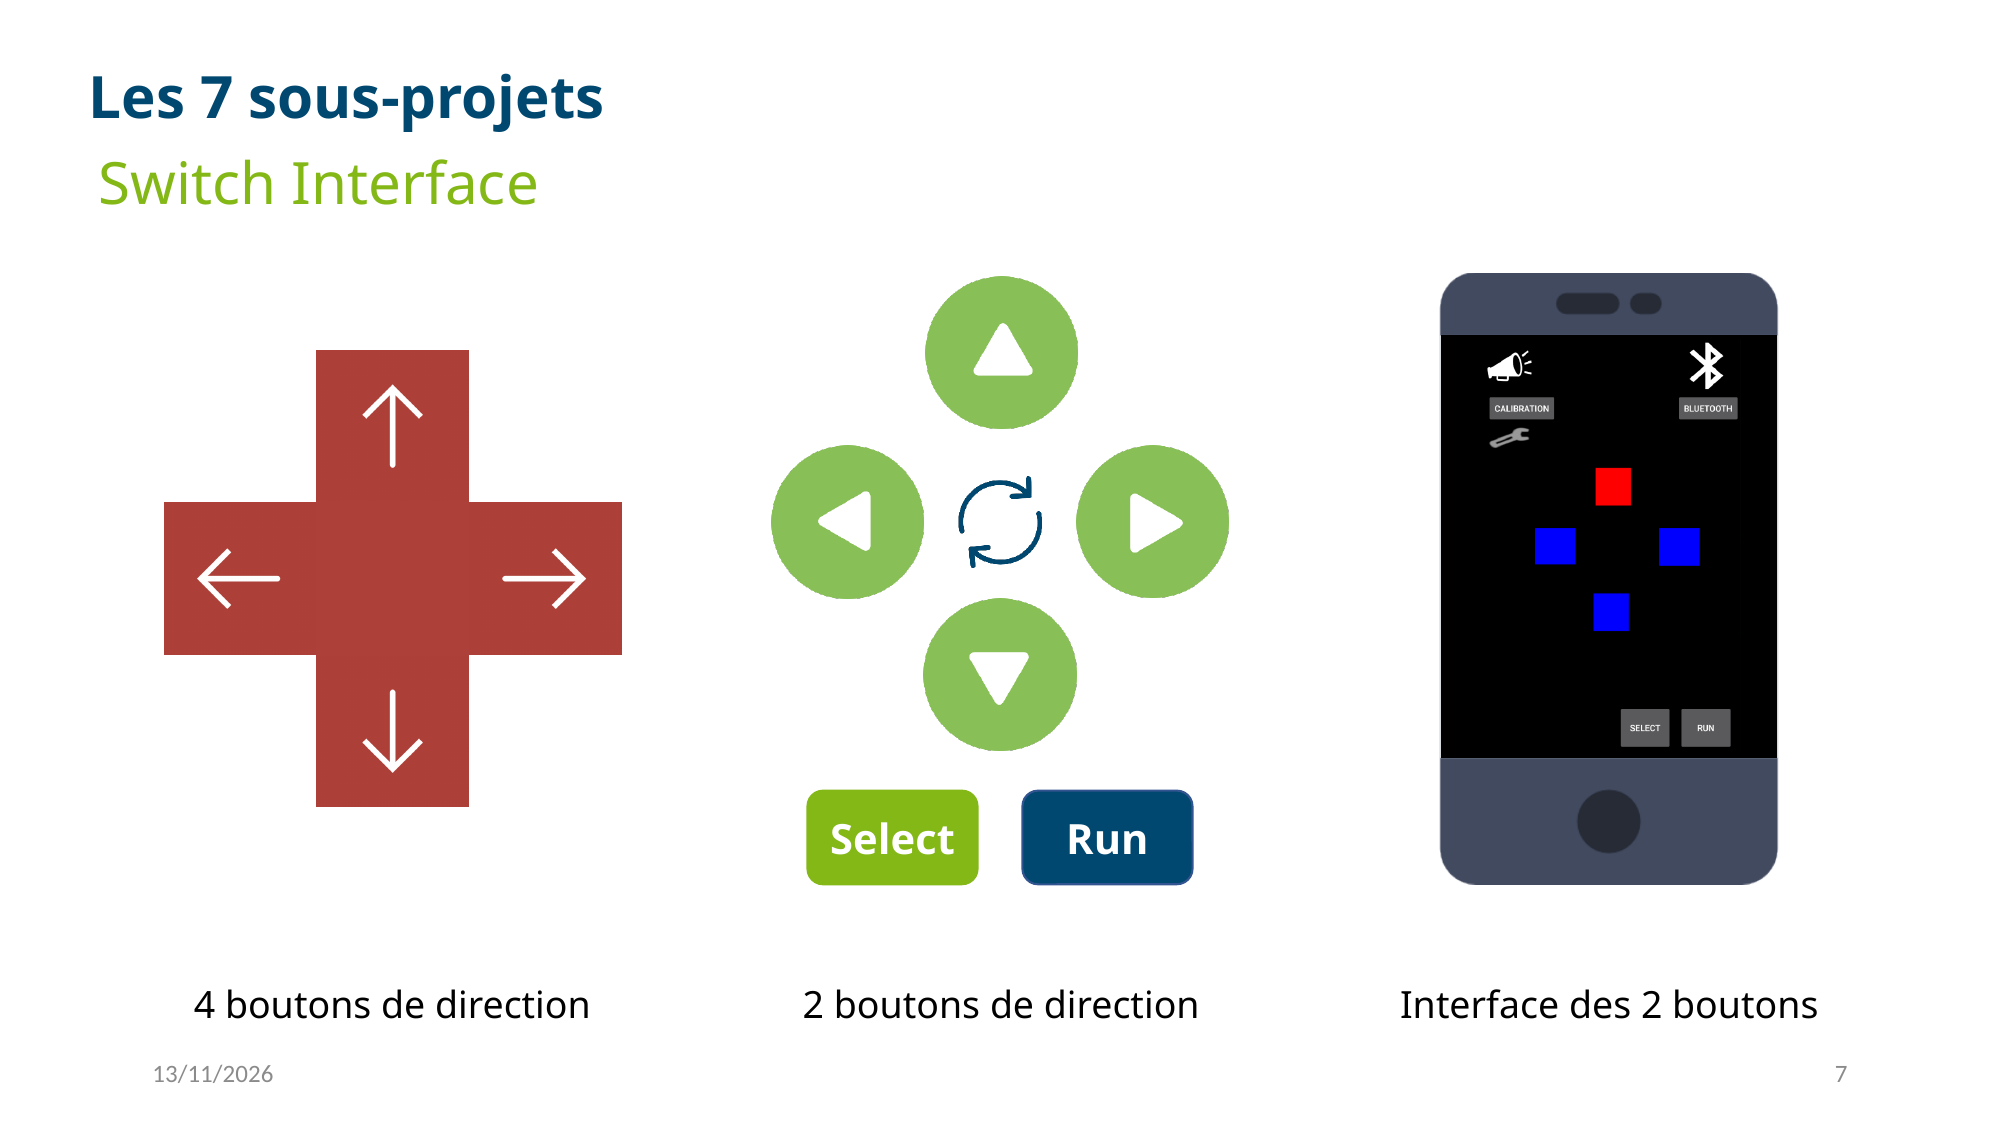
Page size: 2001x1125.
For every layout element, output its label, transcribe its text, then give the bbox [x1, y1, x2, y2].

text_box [73, 53, 621, 225]
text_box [771, 275, 1232, 1035]
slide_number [137, 1042, 588, 1103]
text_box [1377, 272, 1843, 1035]
slide_number 7 [1412, 1042, 1863, 1103]
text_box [162, 350, 623, 1035]
